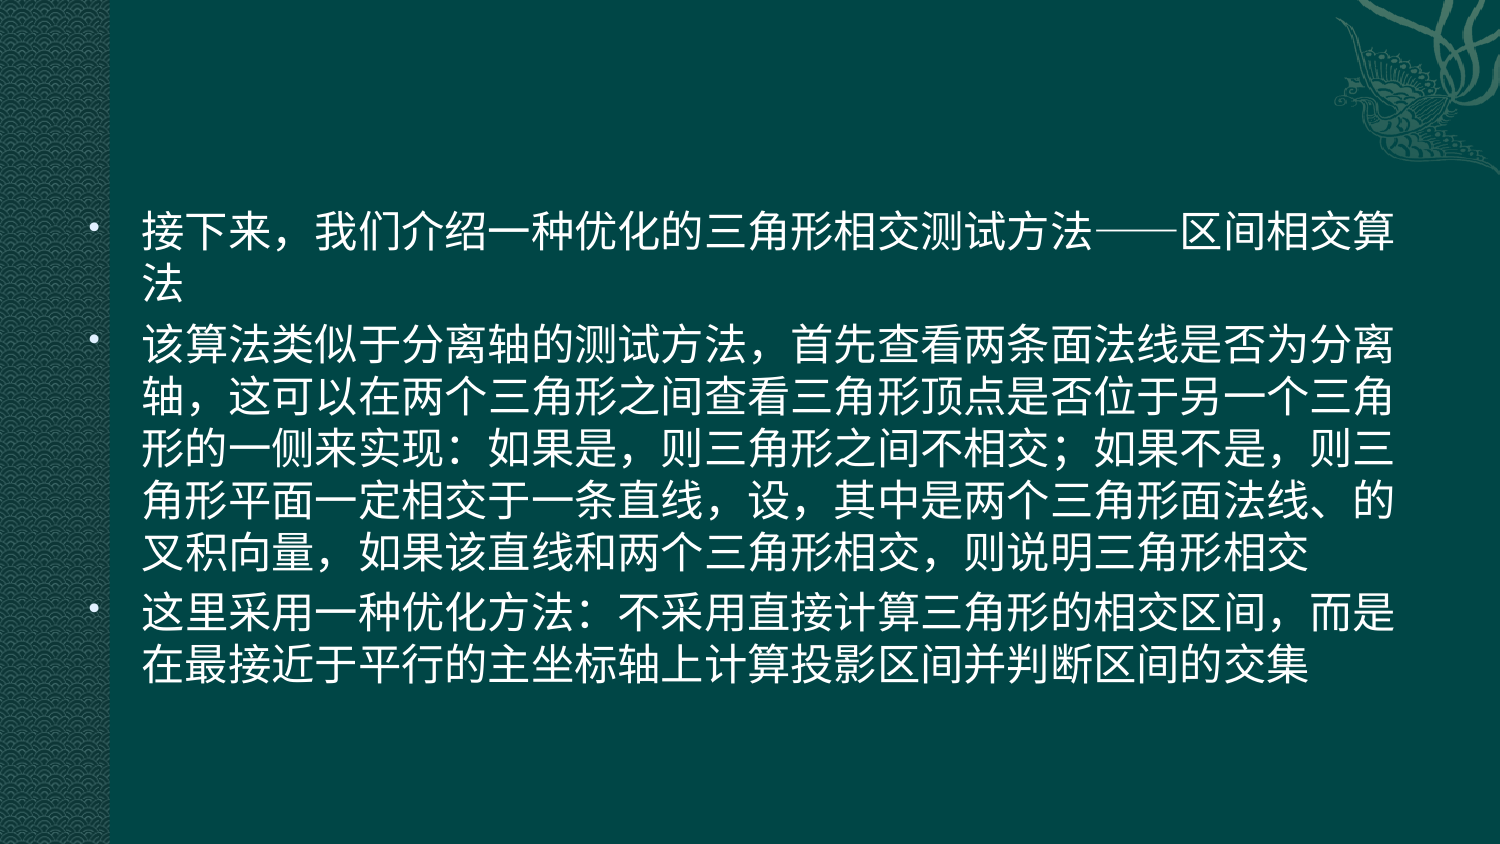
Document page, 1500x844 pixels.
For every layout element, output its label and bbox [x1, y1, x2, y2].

picture [0, 0, 110, 844]
